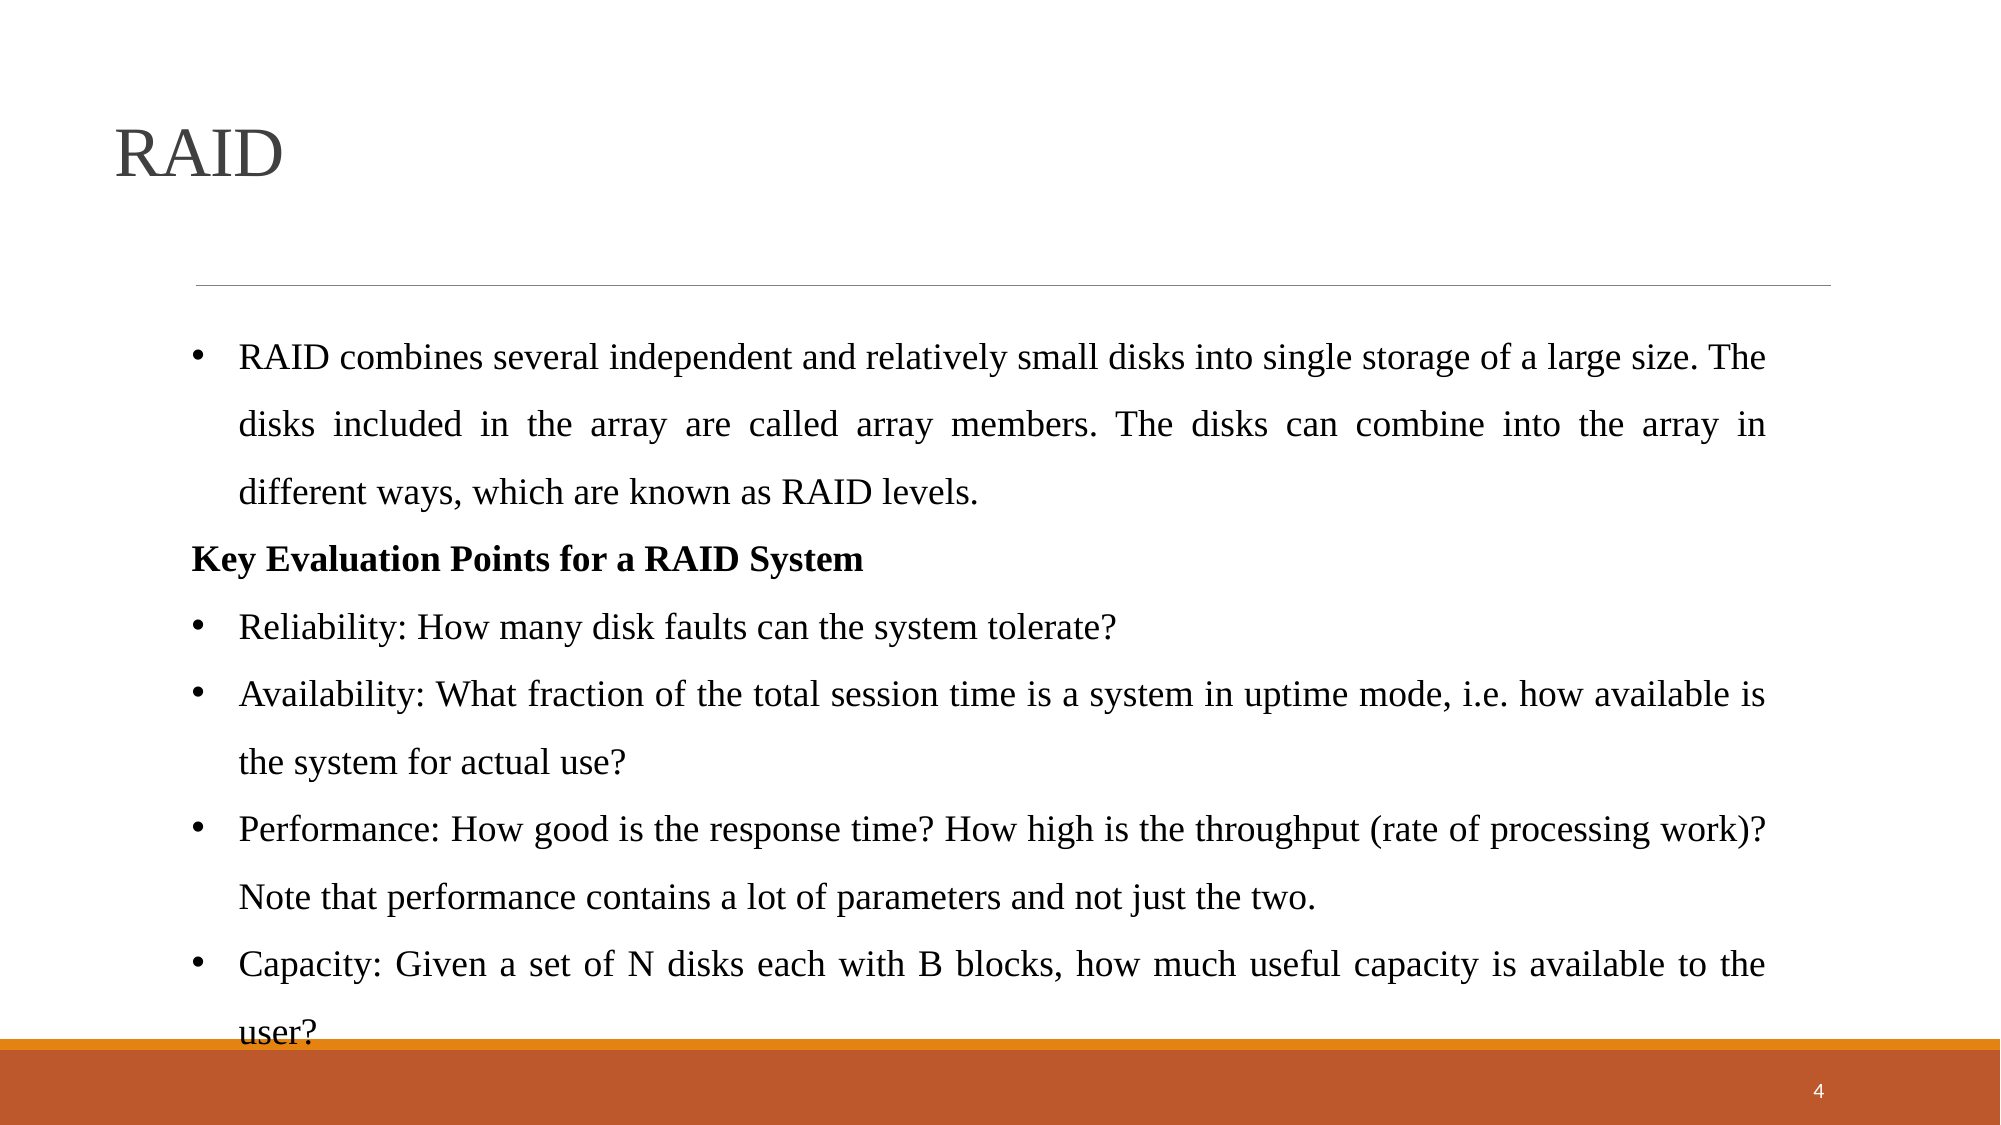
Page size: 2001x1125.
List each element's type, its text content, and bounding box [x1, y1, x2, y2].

slide_number 4 [1624, 1059, 1840, 1120]
text_box RAID [99, 57, 1946, 199]
text_box RAID combines several independent and relatively small disks into single storage of a large size. The disks included in the array are called array members. The disks can combine into the array in different ways, which are known as RAID levels. Key Evaluation Points for a RAID System Reliability: How many disk faults can the system tolerate? Availability: What fraction of the total session time is a system in uptime mode, i.e. how available is the system for actual use? Performance: How good is the response time? How high is the throughput (rate of processing work)? Note that performance contains a lot of parameters and not just the two. Capacity: Given a set of N disks each with B blocks, how much useful capacity is available to the user? [176, 301, 1784, 1060]
